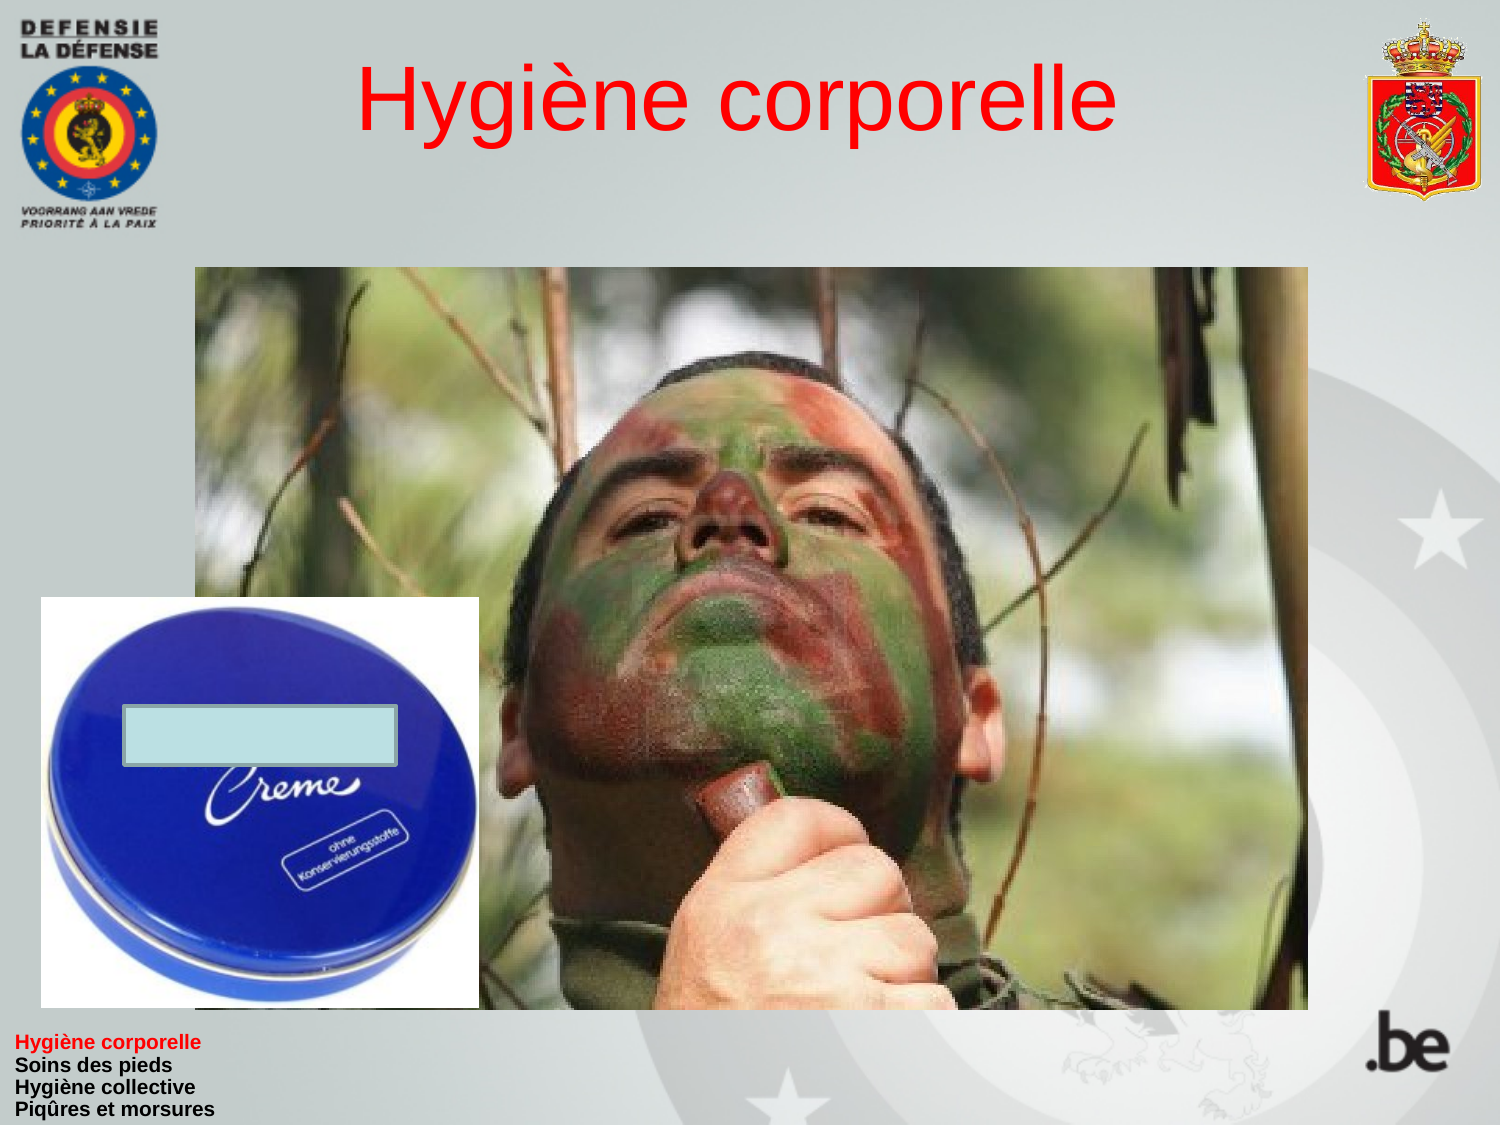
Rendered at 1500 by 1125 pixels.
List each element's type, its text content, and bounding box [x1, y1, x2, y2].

picture [0, 0, 1500, 1125]
title Hygiène corporelle [289, 0, 1188, 188]
text_box Hygiène corporelle Soins des pieds Hygiène collective Piqûres et morsures [0, 1024, 243, 1125]
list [195, 266, 1309, 1010]
